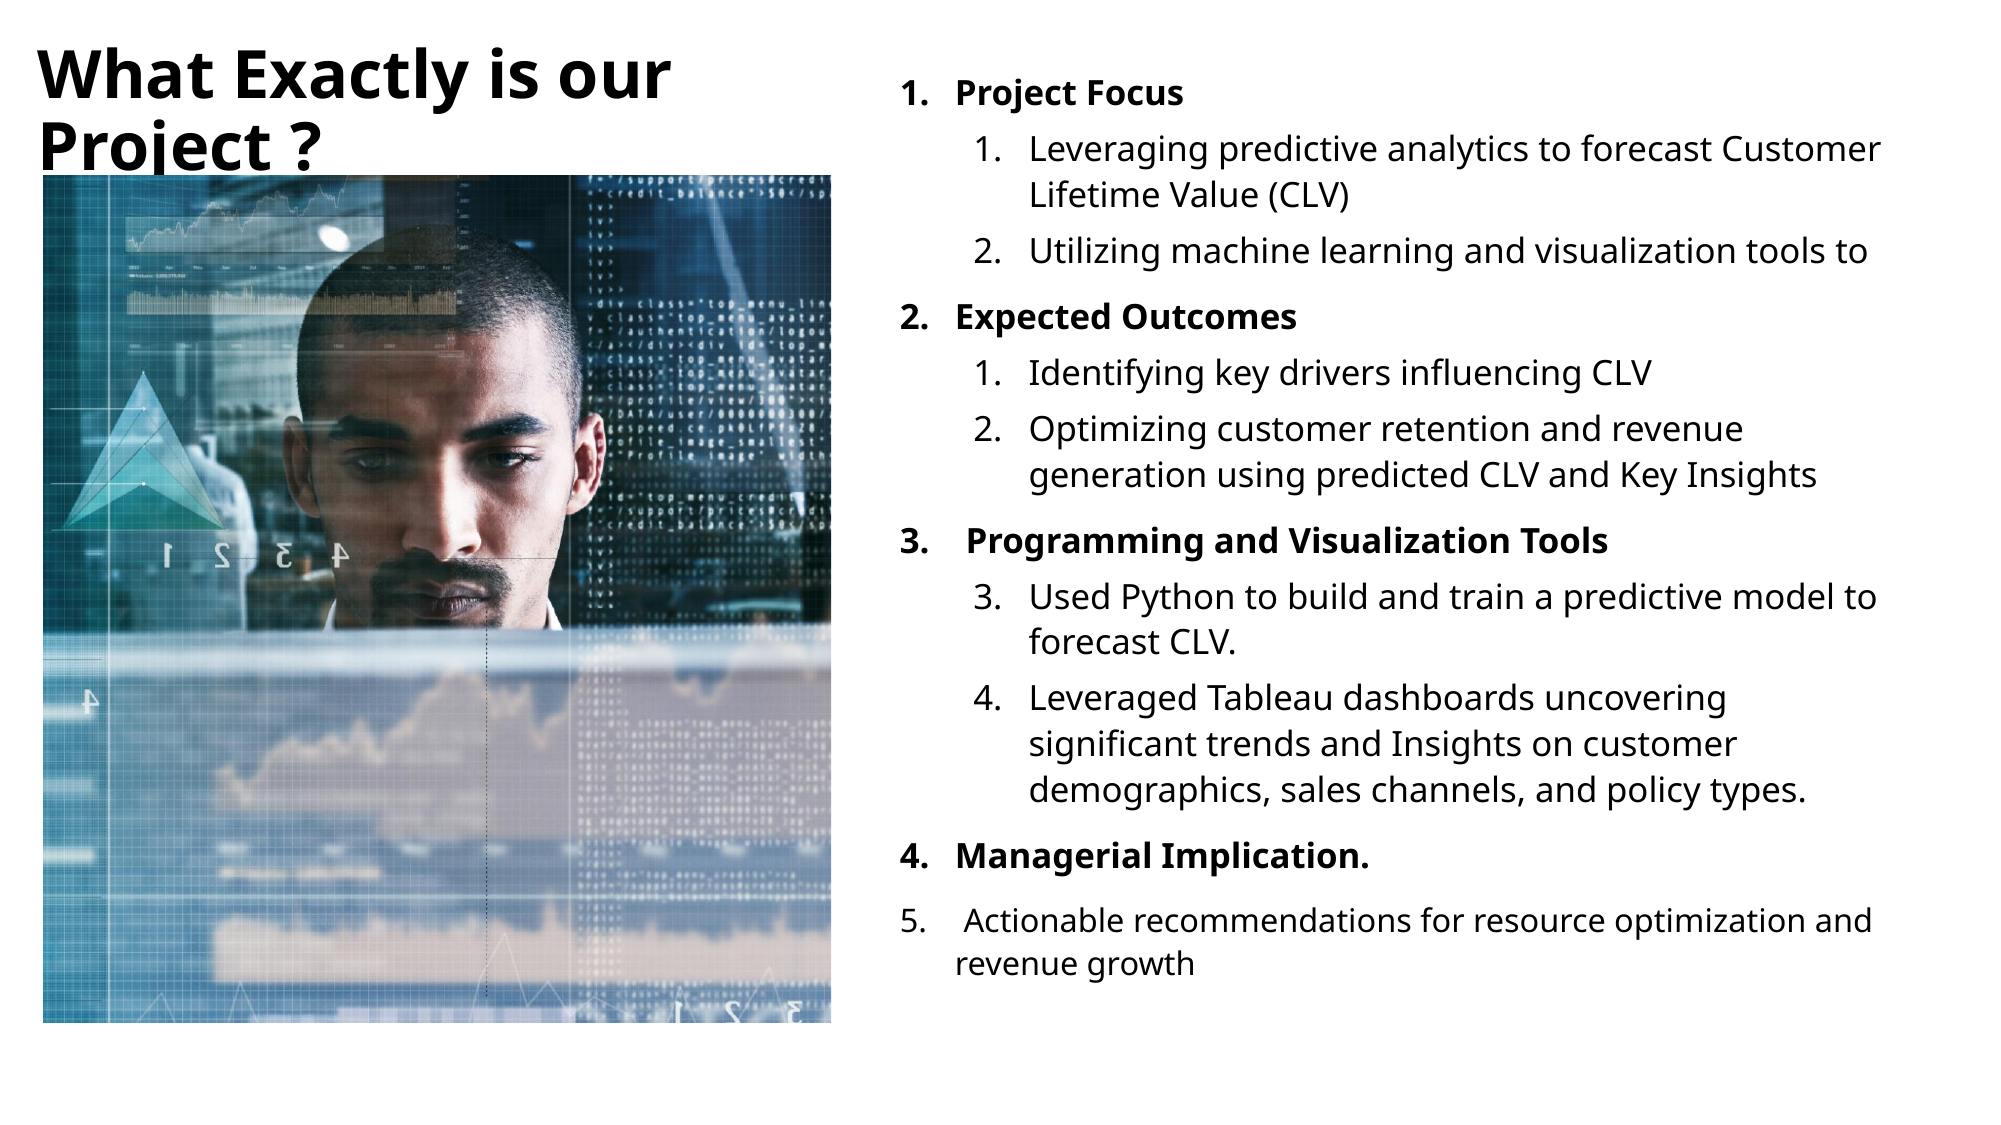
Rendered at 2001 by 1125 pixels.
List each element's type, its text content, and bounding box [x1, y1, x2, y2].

list Project Focus Leveraging predictive analytics to forecast Customer Lifetime Value (CLV) Utilizing machine learning and visualization tools to Expected Outcomes Identifying key drivers influencing CLV Optimizing customer retention and revenue generation using predicted CLV and Key Insights 3. Programming and Visualization Tools Used Python to build and train a predictive model to forecast CLV. Leveraged Tableau dashboards uncovering significant trends and Insights on customer demographics, sales channels, and policy types. Managerial Implication. Actionable recommendations for resource optimization and revenue growth [884, 59, 1900, 1035]
title What Exactly is our Project ? [22, 33, 873, 142]
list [42, 174, 832, 1023]
